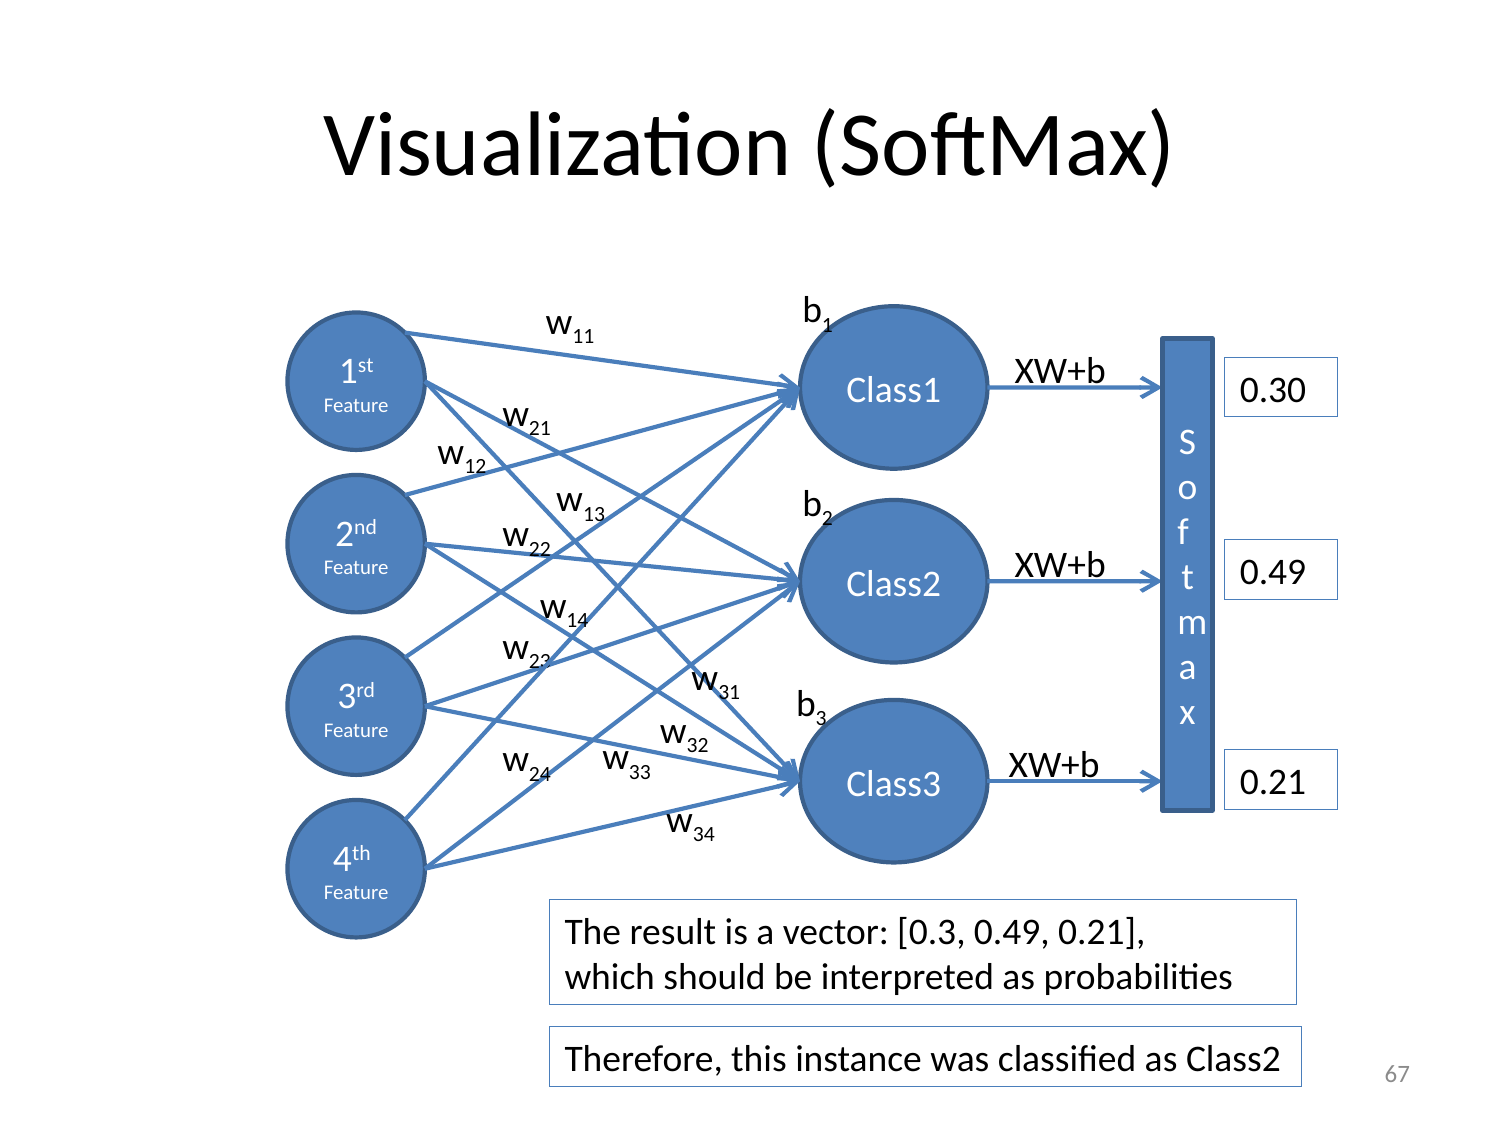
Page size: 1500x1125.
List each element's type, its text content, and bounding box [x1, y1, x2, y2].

text_box 0.21 [1224, 749, 1338, 810]
text_box Softmax [1166, 336, 1215, 813]
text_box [424, 827, 1163, 869]
text_box 2nd Feature [285, 472, 399, 615]
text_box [404, 277, 1163, 821]
text_box 1st Feature [285, 310, 399, 453]
text_box Therefore, this instance was classified as Class2 [549, 1026, 1302, 1087]
text_box 0.30 [1224, 357, 1338, 417]
slide_number 67 [1074, 1042, 1425, 1103]
text_box 4th Feature [285, 797, 427, 940]
title Visualization (SoftMax) [75, 45, 1425, 233]
text_box The result is a vector: [0.3, 0.49, 0.21], which should be interpreted as probabilities [549, 899, 1297, 1005]
text_box 0.49 [1224, 539, 1338, 600]
text_box 3rd Feature [285, 635, 399, 778]
